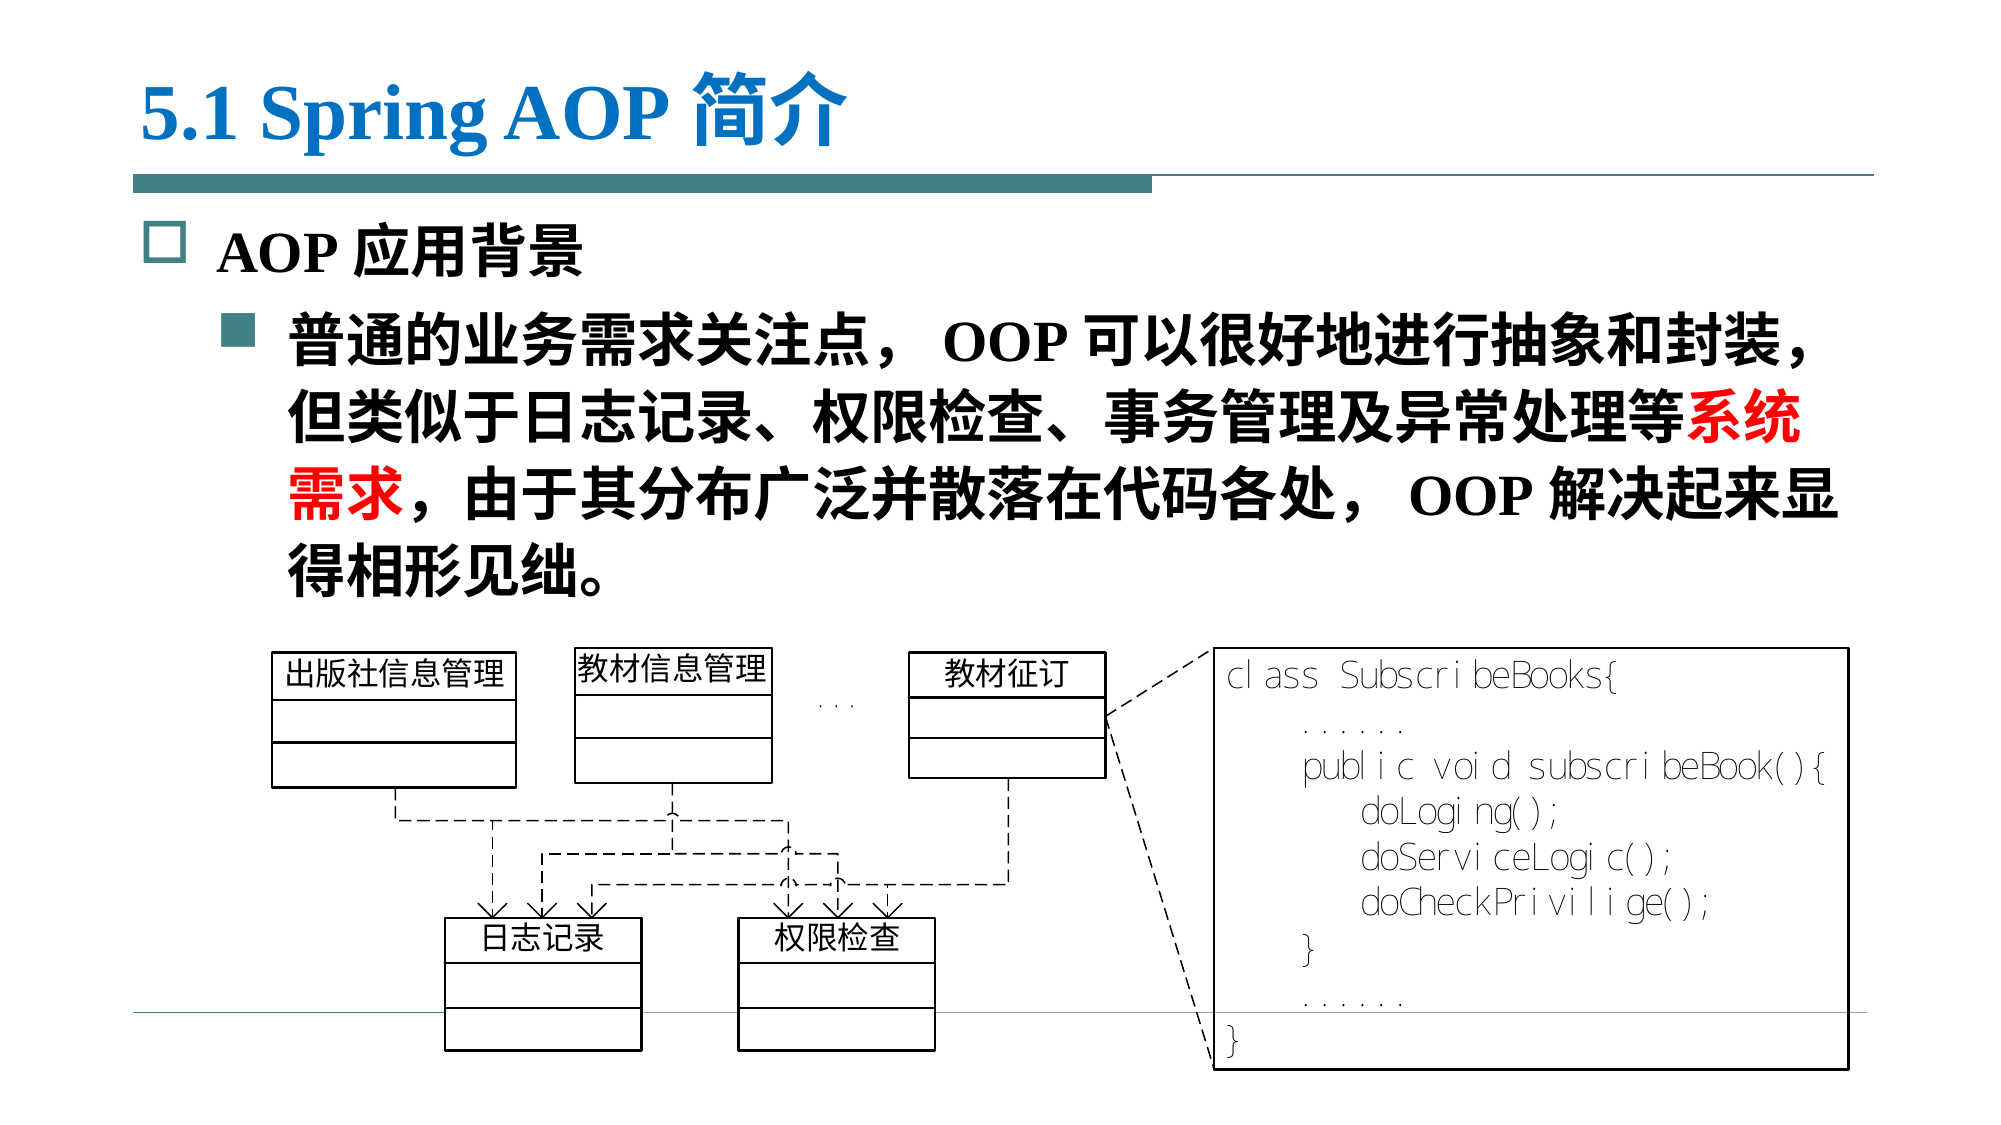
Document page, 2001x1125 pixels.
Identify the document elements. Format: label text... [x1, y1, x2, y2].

slide_number [1433, 1024, 1867, 1103]
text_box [267, 585, 1854, 1076]
title 5.1 Spring AOP简介 [125, 37, 1876, 163]
list AOP应用背景 普通的业务需求关注点，OOP可以很好地进行抽象和封装，但类似于日志记录、权限检查、事务管理及异常处理等系统需求，由于其分布广泛并散落在代码各处，OOP解决起来显得相形见绌。 [123, 199, 1875, 988]
